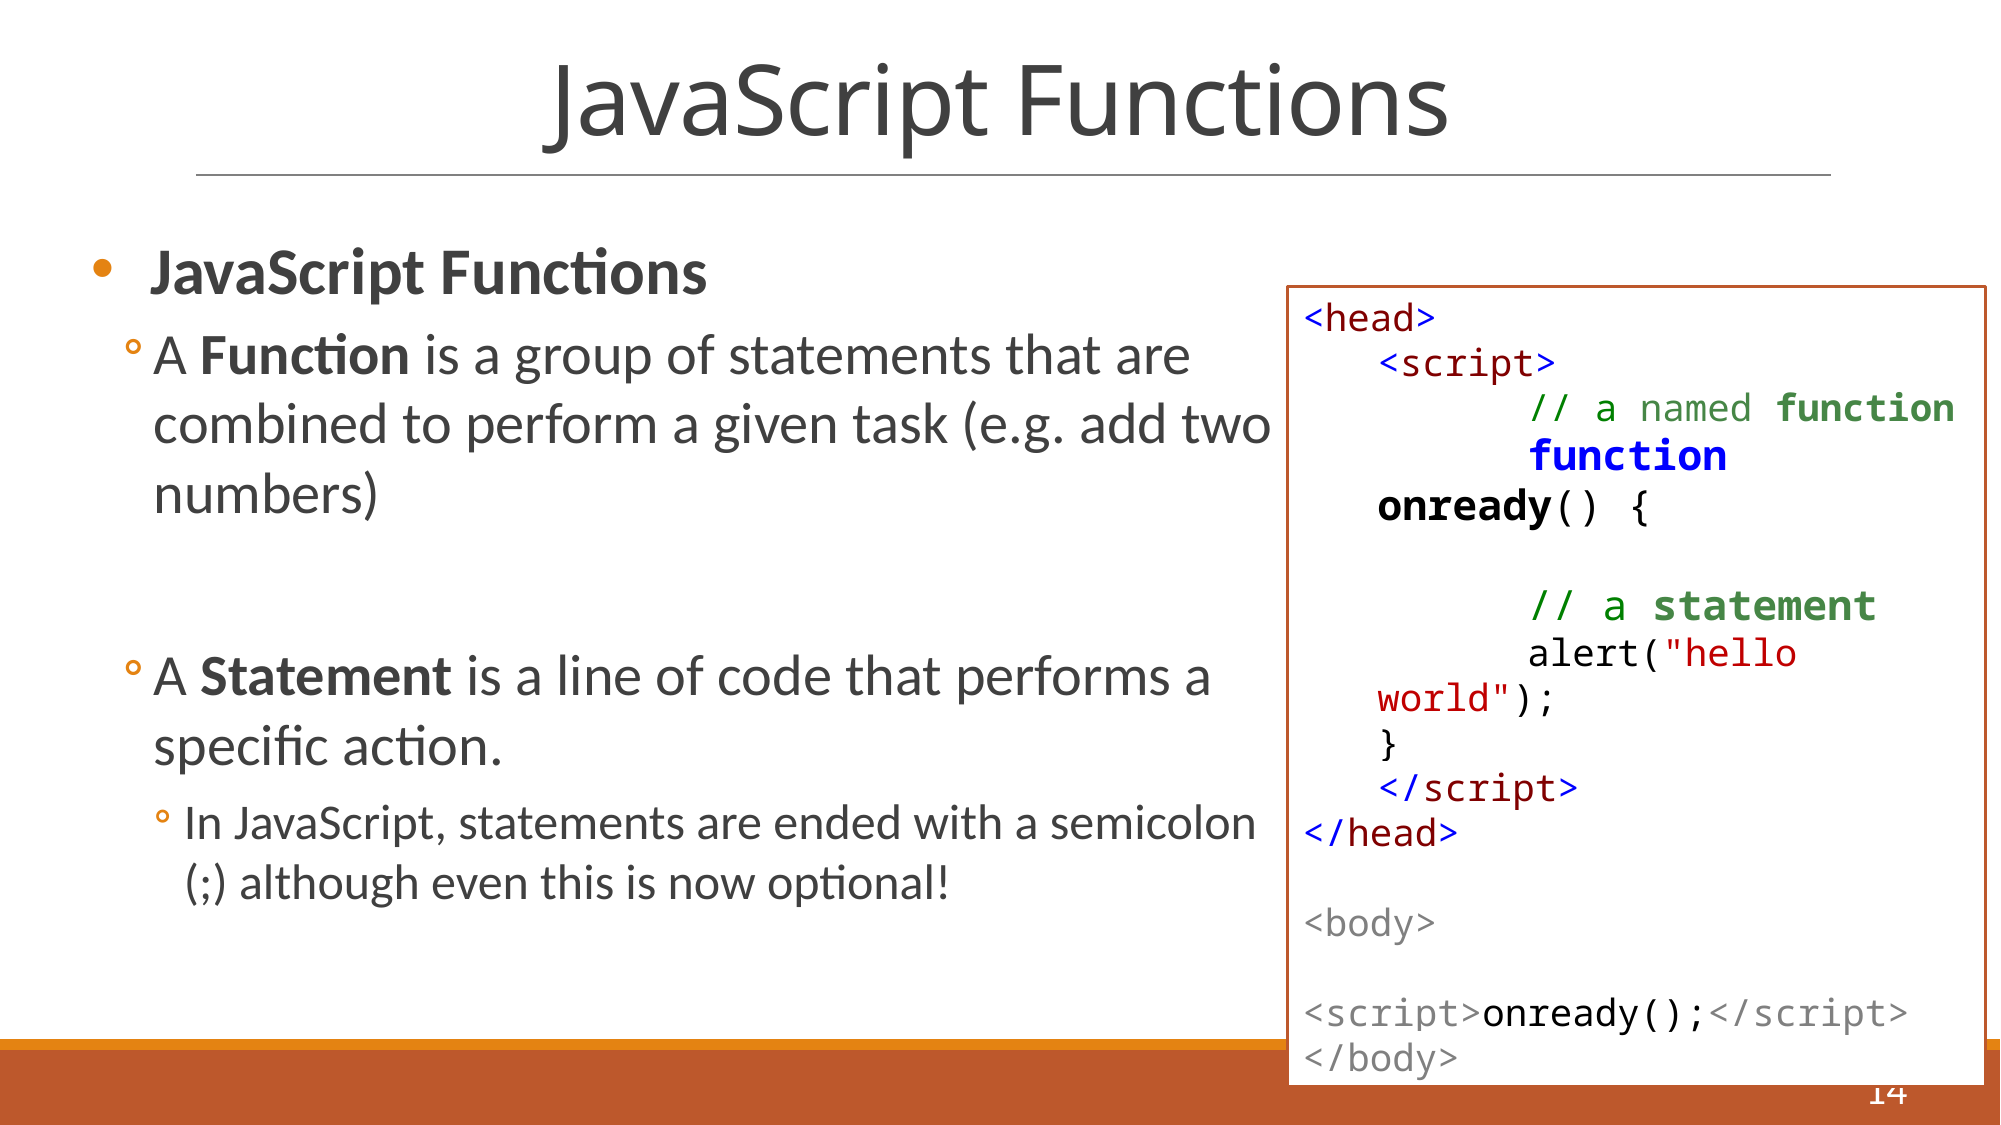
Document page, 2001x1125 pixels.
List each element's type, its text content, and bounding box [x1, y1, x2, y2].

slide_number 14 [1707, 1088, 1923, 1118]
text_box <head> <script> // a named function function onready() { // a statement alert("hello world"); } </script> </head> <body> <script>onready();</script> </body> [1286, 285, 1987, 1088]
title JavaScript Functions [79, 47, 1923, 163]
list JavaScript Functions A Function is a group of statements that are combined to perform a given task (e.g. add two numbers) A Statement is a line of code that performs a specific action. In JavaScript, statements are ended with a semicolon (;) although even this is now optional! [79, 219, 1288, 1035]
